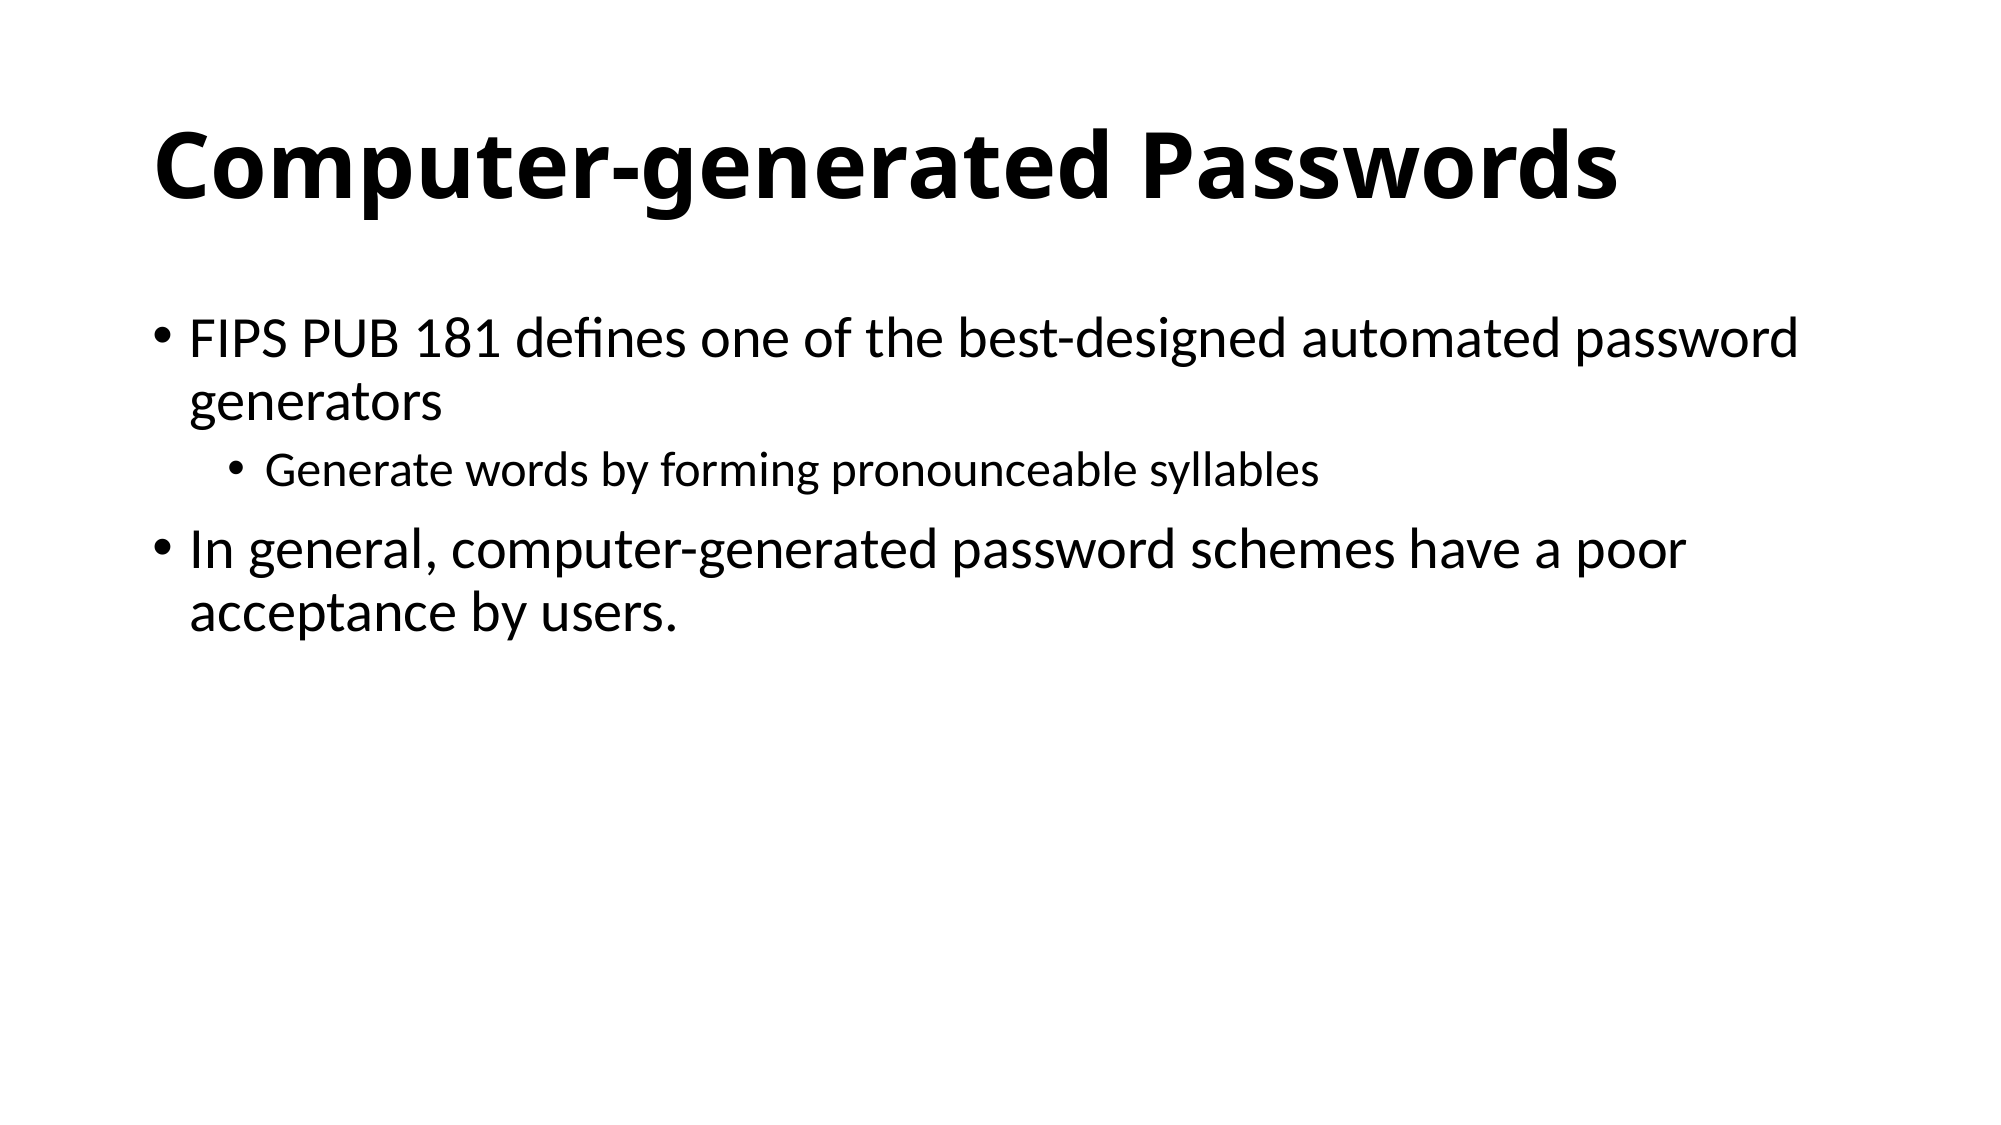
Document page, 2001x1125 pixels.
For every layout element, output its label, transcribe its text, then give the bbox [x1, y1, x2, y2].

title Computer-generated Passwords [137, 59, 1863, 278]
list FIPS PUB 181 defines one of the best-designed automated password generators Generate words by forming pronounceable syllables In general, computer-generated password schemes have a poor acceptance by users. [137, 299, 1863, 1014]
